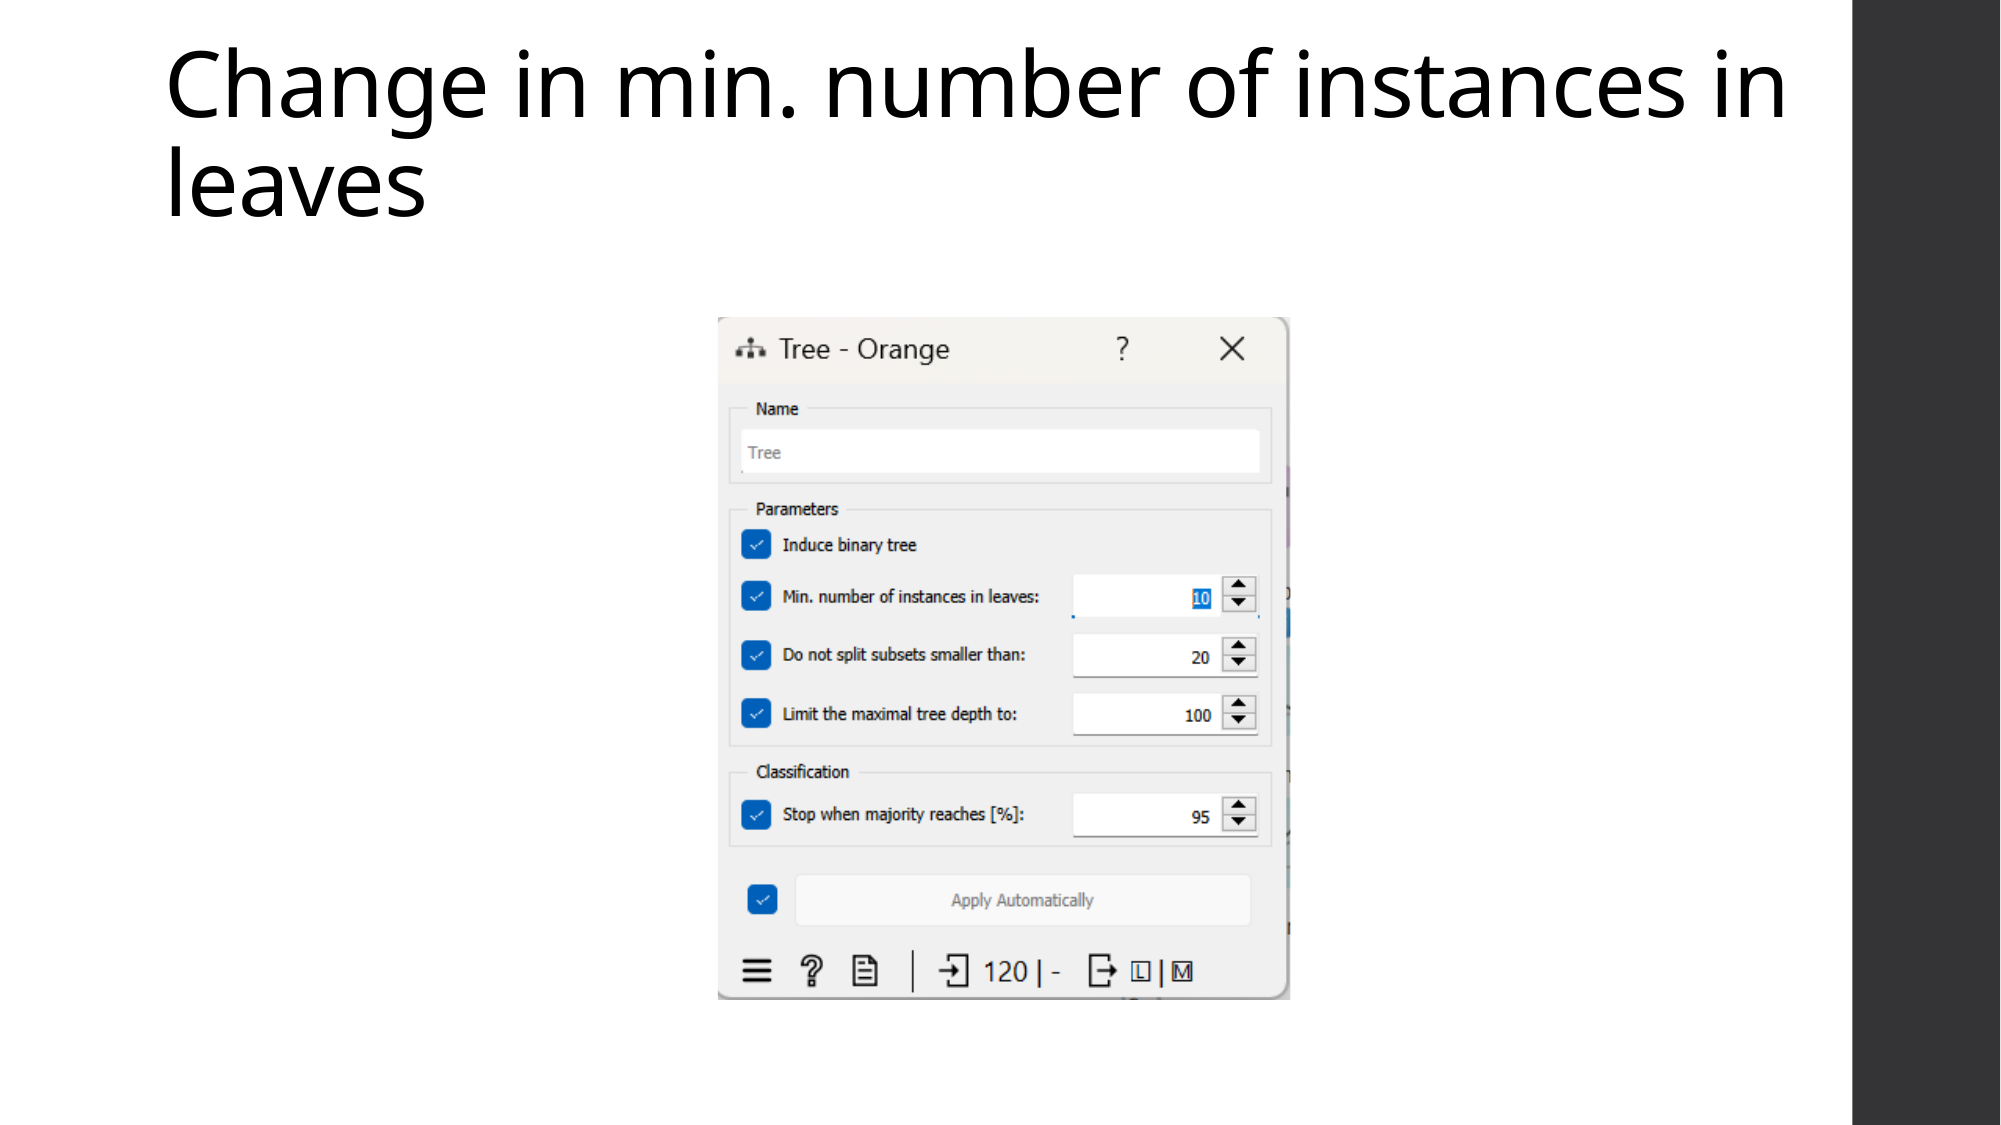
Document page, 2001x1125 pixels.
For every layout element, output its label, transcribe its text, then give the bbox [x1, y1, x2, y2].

title Change in min. number of instances in leaves [149, 0, 1851, 244]
picture [717, 317, 1291, 1001]
